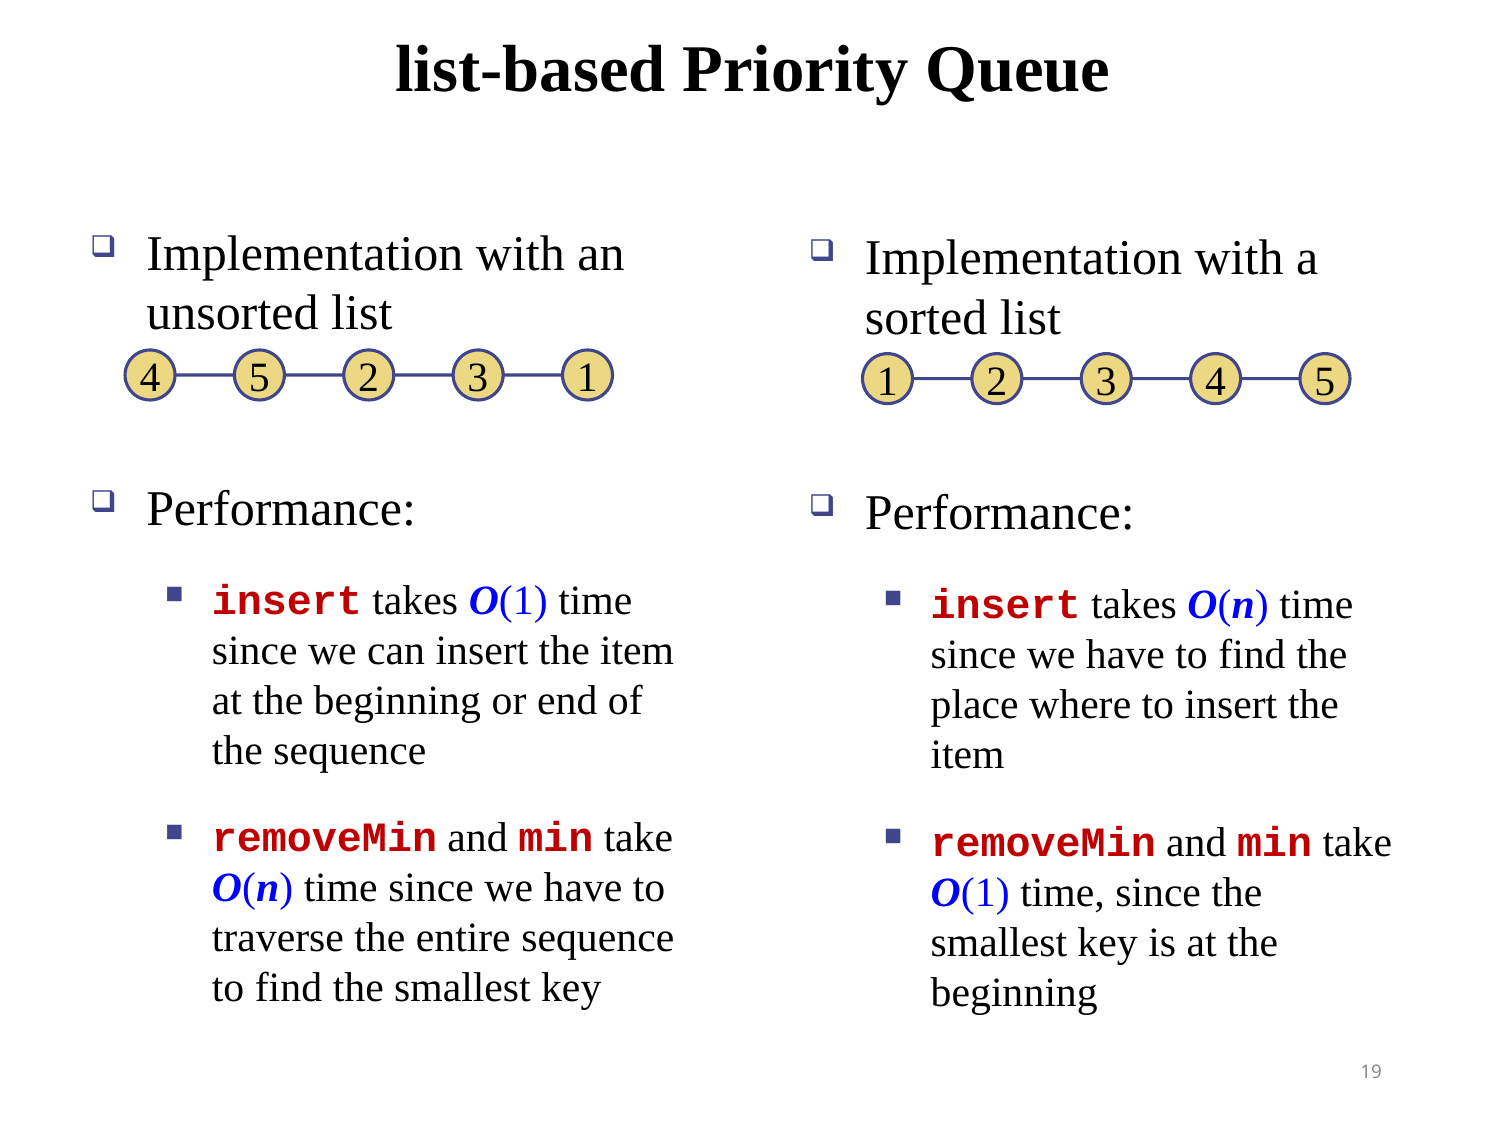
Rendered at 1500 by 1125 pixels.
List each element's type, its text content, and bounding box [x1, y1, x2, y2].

text_box list-based Priority Queue [24, 0, 1483, 113]
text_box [124, 349, 613, 401]
text_box Implementation with an unsorted list Performance: insert takes O(1) time since we can insert the item at the beginning or end of the sequence removeMin and min take O(n) time since we have to traverse the entire sequence to find the smallest key [75, 212, 700, 963]
text_box Implementation with a sorted list Performance: insert takes O(n) time since we have to find the place where to insert the item removeMin and min take O(1) time, since the smallest key is at the beginning [793, 217, 1419, 942]
slide_number 19 [1059, 1042, 1397, 1103]
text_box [862, 353, 1350, 404]
